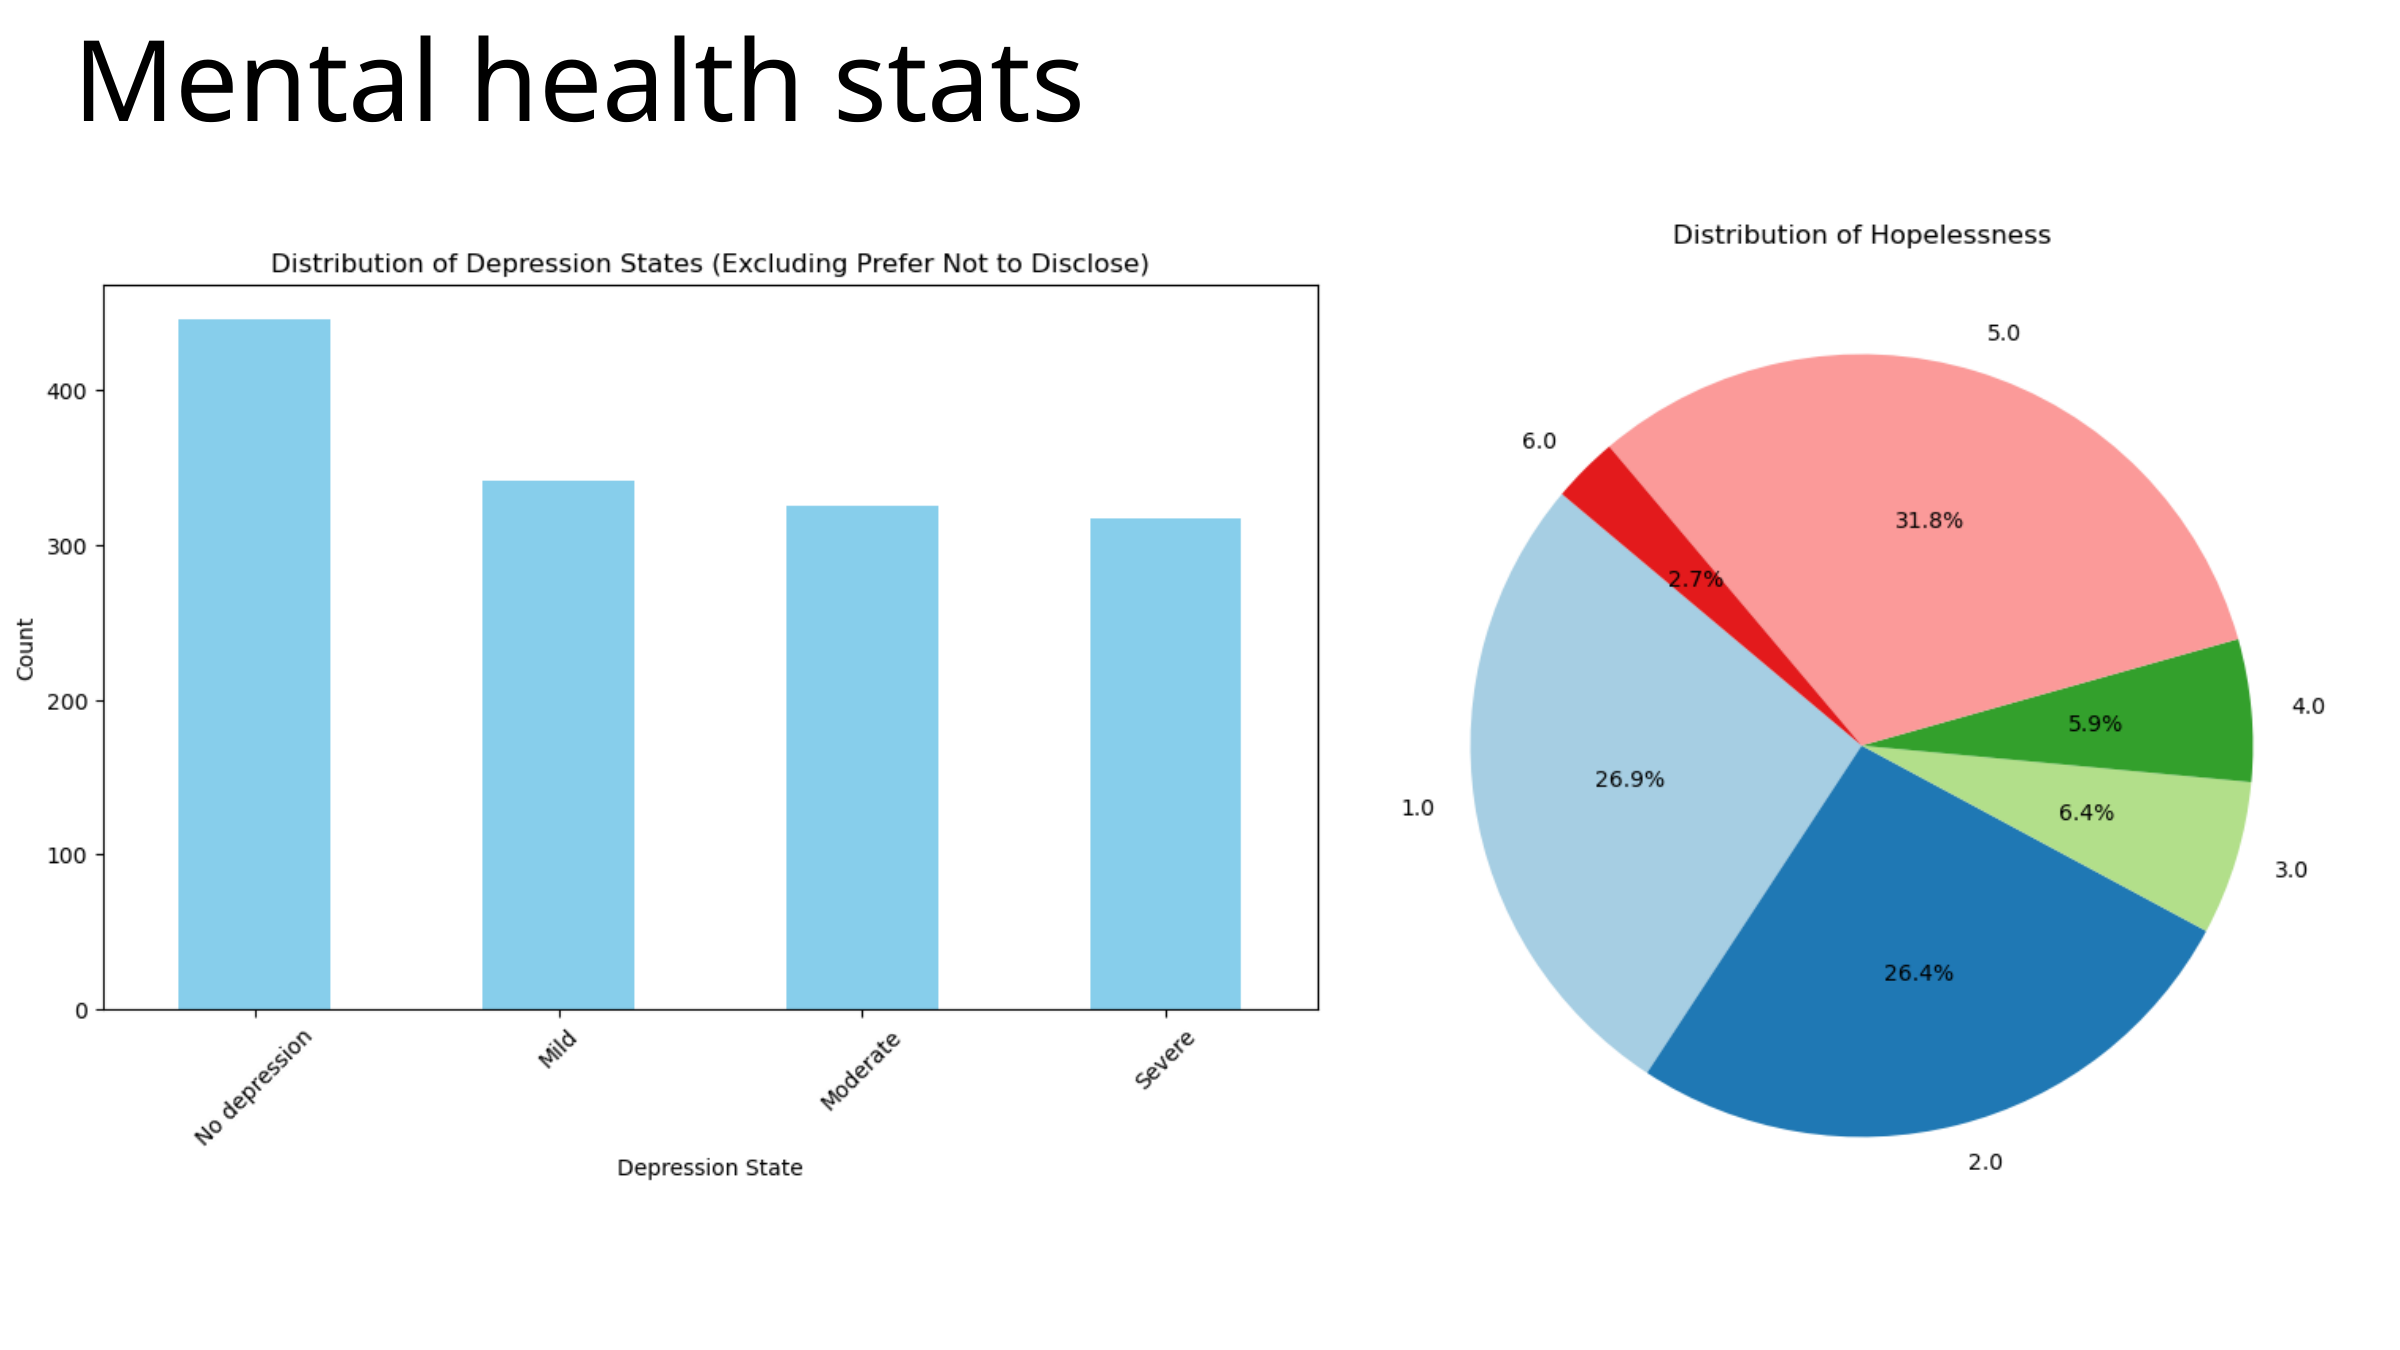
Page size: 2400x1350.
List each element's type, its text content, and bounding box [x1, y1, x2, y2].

text_box Mental health stats [58, 2, 2292, 239]
picture [0, 237, 1332, 1196]
text_box [1250, 354, 1352, 1232]
picture [1357, 209, 2368, 1251]
